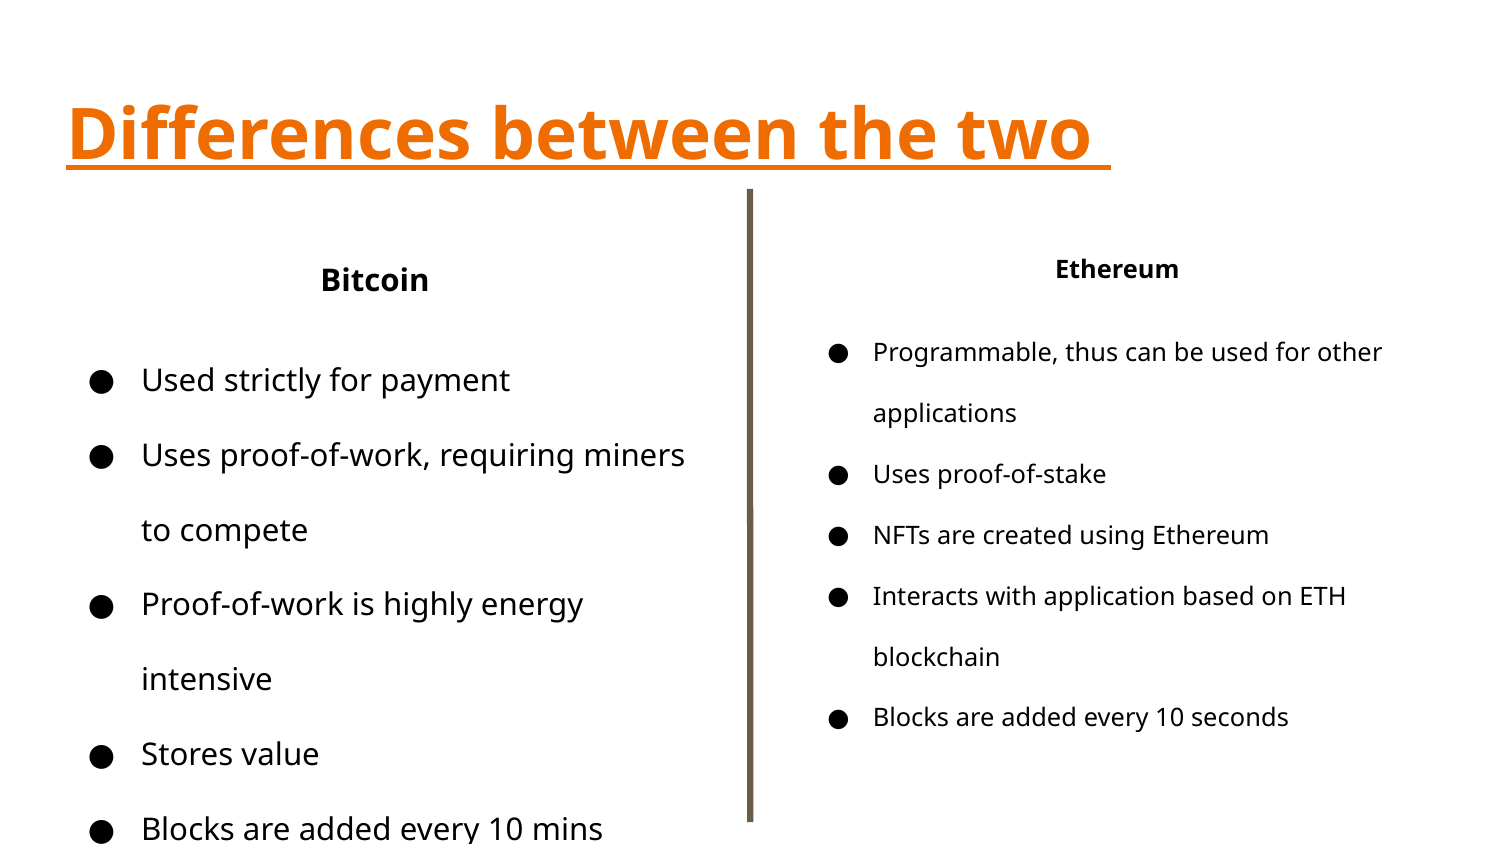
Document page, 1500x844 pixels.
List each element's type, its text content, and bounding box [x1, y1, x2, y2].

title Differences between the two [51, 72, 1449, 189]
list Ethereum Programmable, thus can be used for other applications Uses proof-of-stake NFTs are created using Ethereum Interacts with application based on ETH blockchain Blocks are added every 10 seconds [792, 207, 1449, 750]
list Bitcoin Used strictly for payment Uses proof-of-work, requiring miners to compete Proof-of-work is highly energy intensive Stores value Blocks are added every 10 mins [51, 207, 708, 750]
